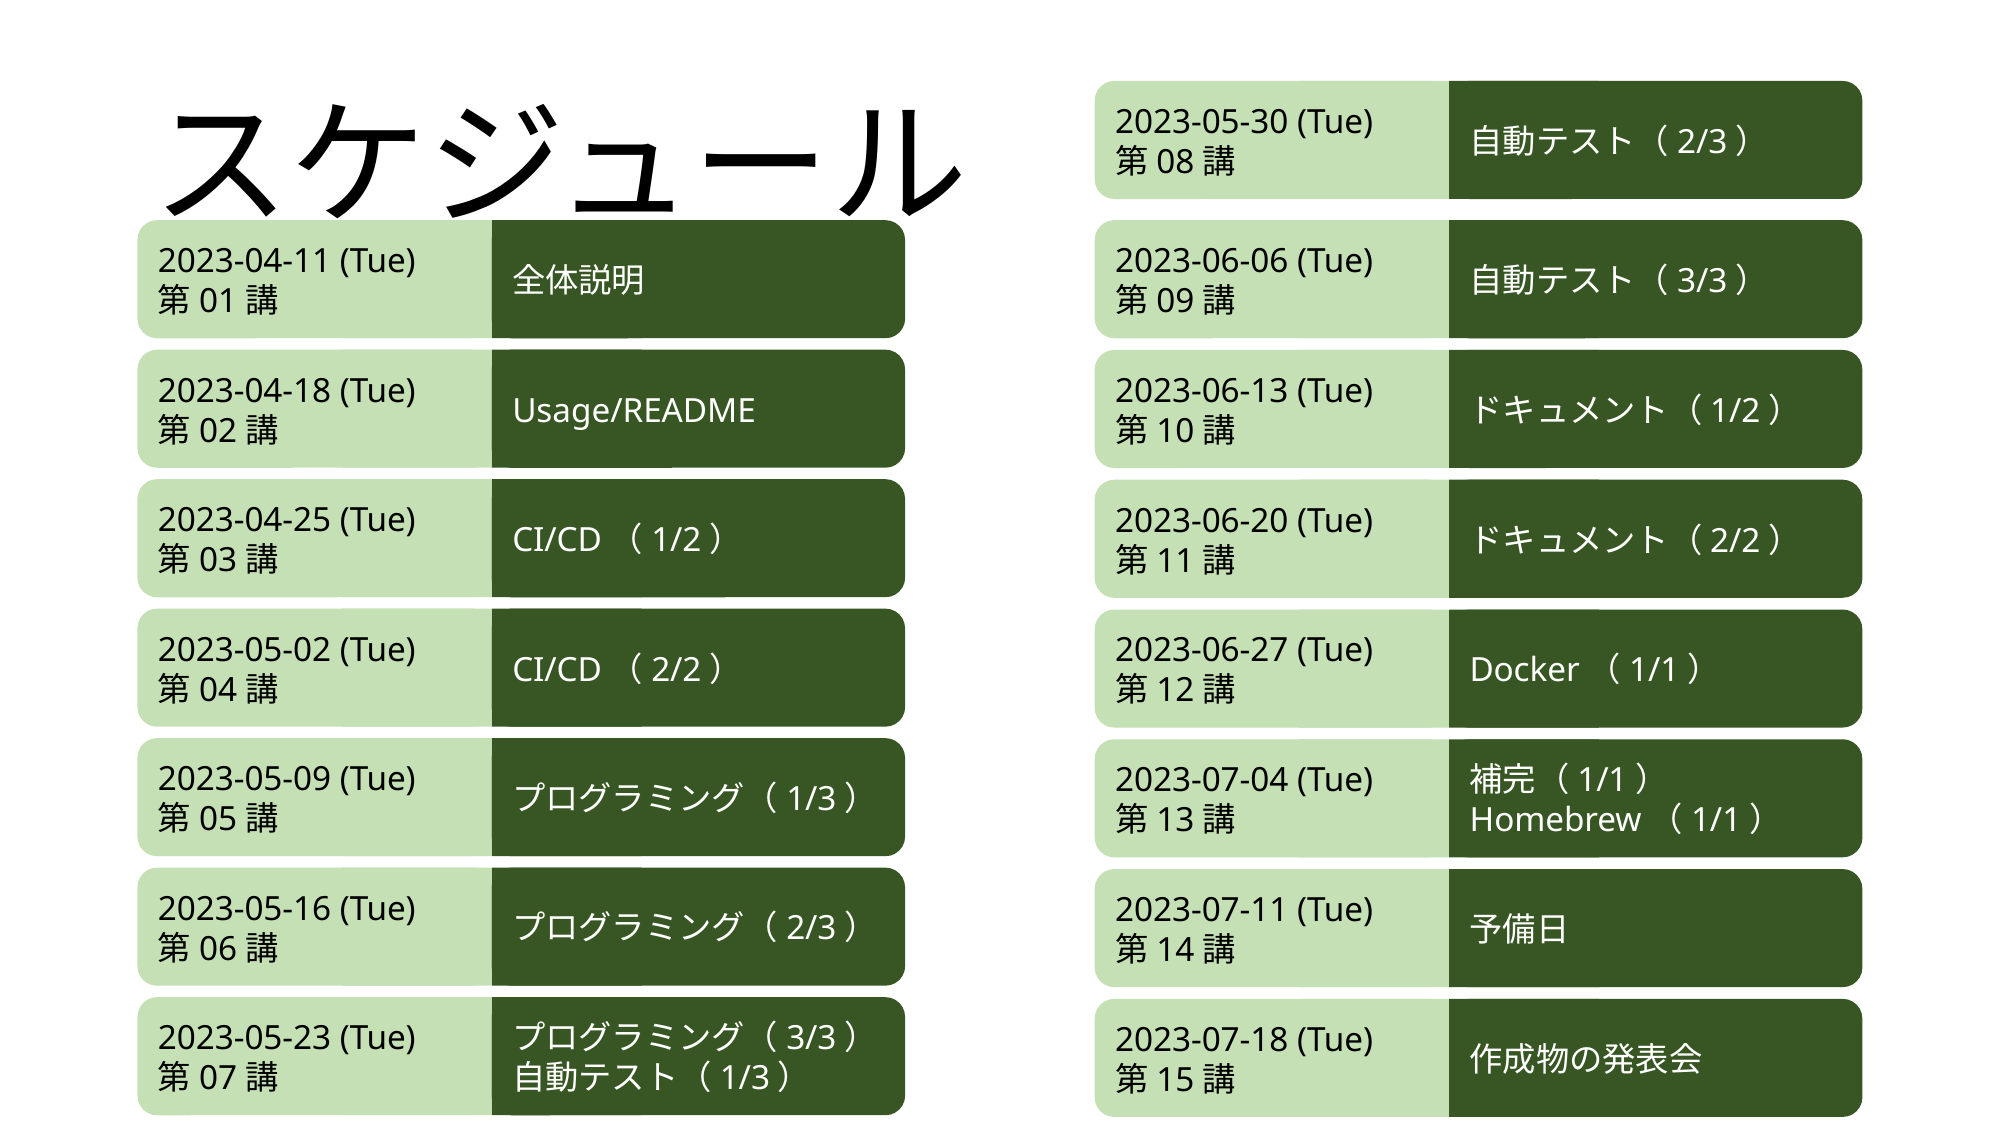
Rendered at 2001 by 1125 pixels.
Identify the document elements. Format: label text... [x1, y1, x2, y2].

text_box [1094, 220, 1863, 339]
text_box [1094, 998, 1863, 1117]
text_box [1094, 80, 1863, 199]
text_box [1094, 349, 1863, 468]
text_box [137, 867, 906, 986]
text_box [137, 738, 906, 857]
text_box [137, 220, 906, 339]
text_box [1094, 869, 1863, 988]
title スケジュール [137, 59, 1863, 278]
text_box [137, 479, 906, 598]
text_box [137, 997, 906, 1116]
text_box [137, 608, 906, 727]
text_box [1094, 739, 1863, 858]
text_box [1094, 609, 1863, 728]
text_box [1094, 479, 1863, 598]
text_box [137, 349, 906, 468]
